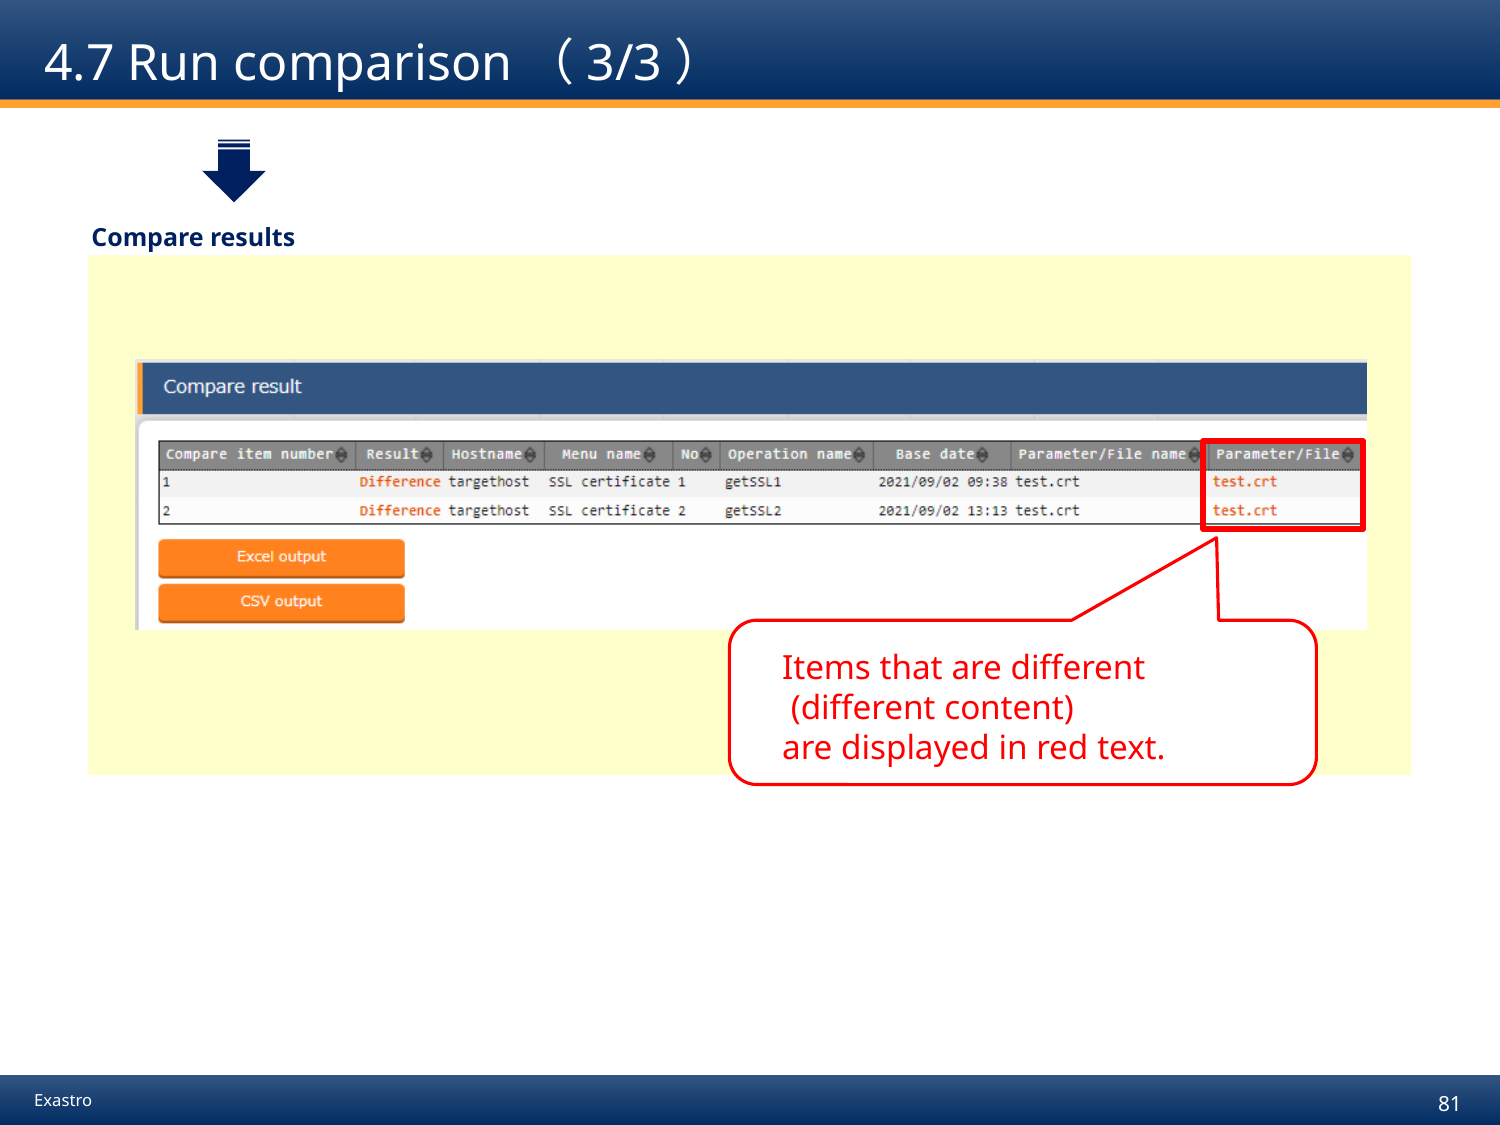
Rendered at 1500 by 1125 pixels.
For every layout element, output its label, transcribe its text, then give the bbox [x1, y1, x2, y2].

text_box Compare results [76, 214, 479, 259]
text_box [88, 255, 1412, 776]
text_box [729, 638, 1315, 785]
title 4.7 Run comparison（3/3） [29, 18, 1471, 96]
text_box [218, 143, 250, 148]
picture [0, 0, 1500, 1125]
text_box Items that are different (different content) are displayed in red text. [767, 639, 1358, 774]
text_box [202, 149, 266, 203]
